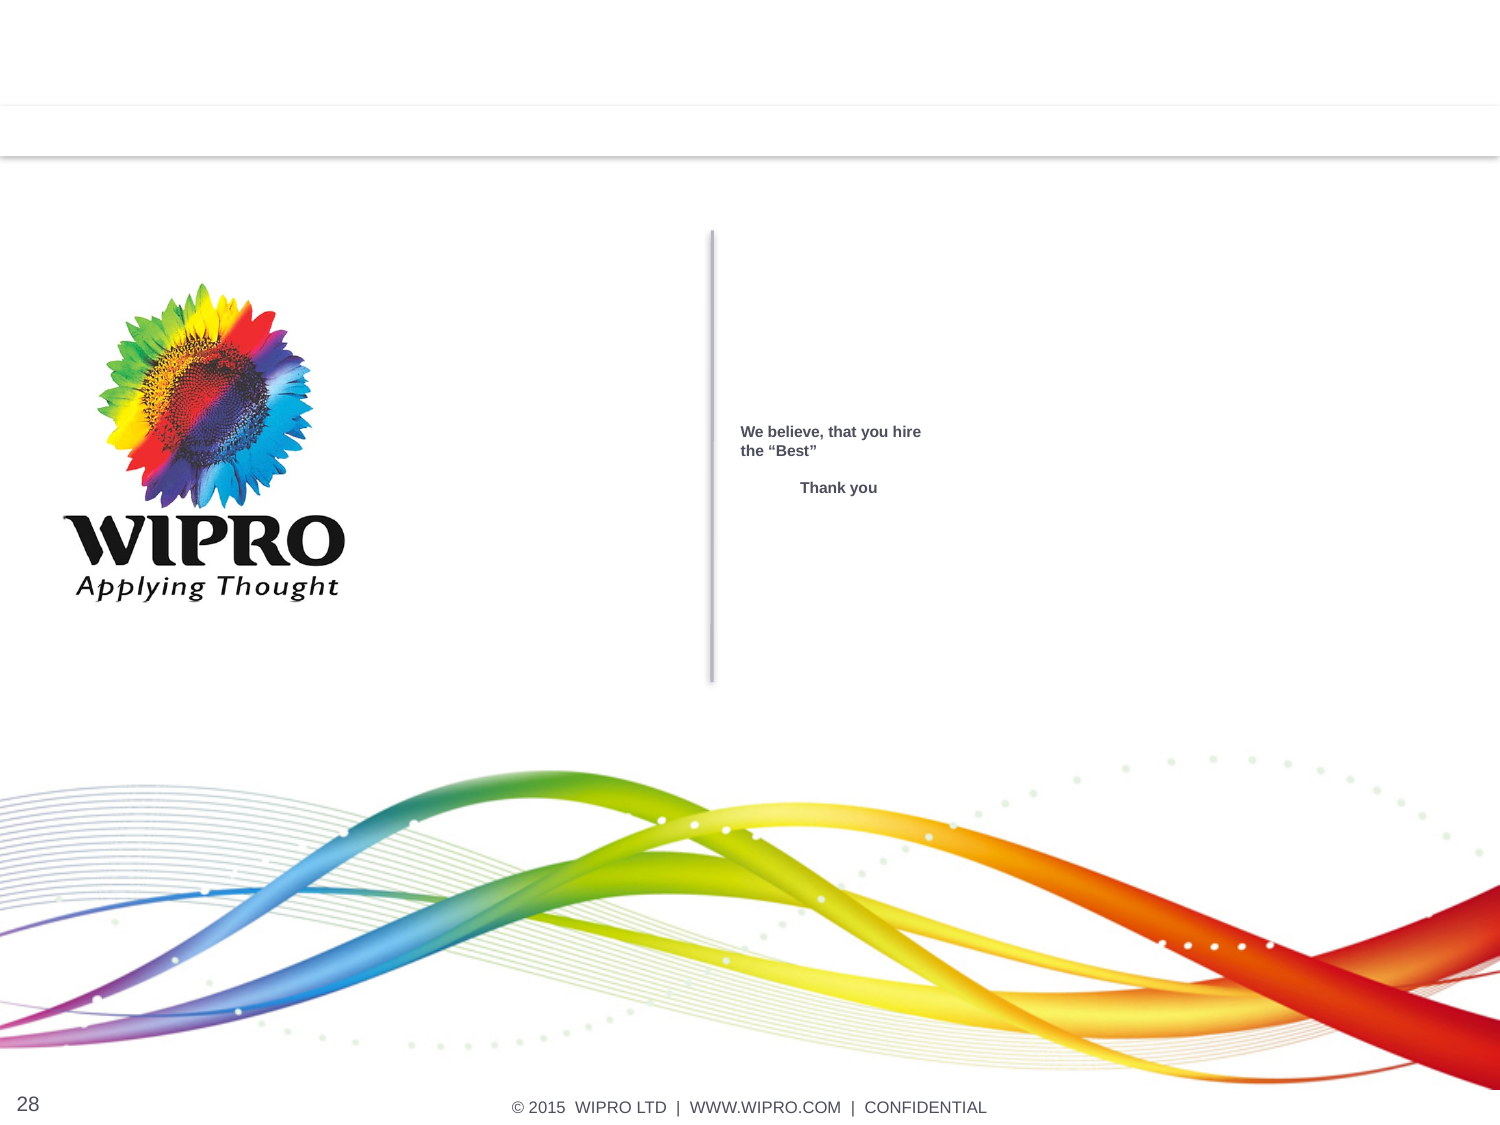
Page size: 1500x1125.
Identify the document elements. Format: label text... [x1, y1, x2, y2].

title We believe, that you hire the “Best” Thank you [725, 414, 1500, 506]
picture [50, 273, 358, 615]
picture [0, 733, 1500, 1090]
